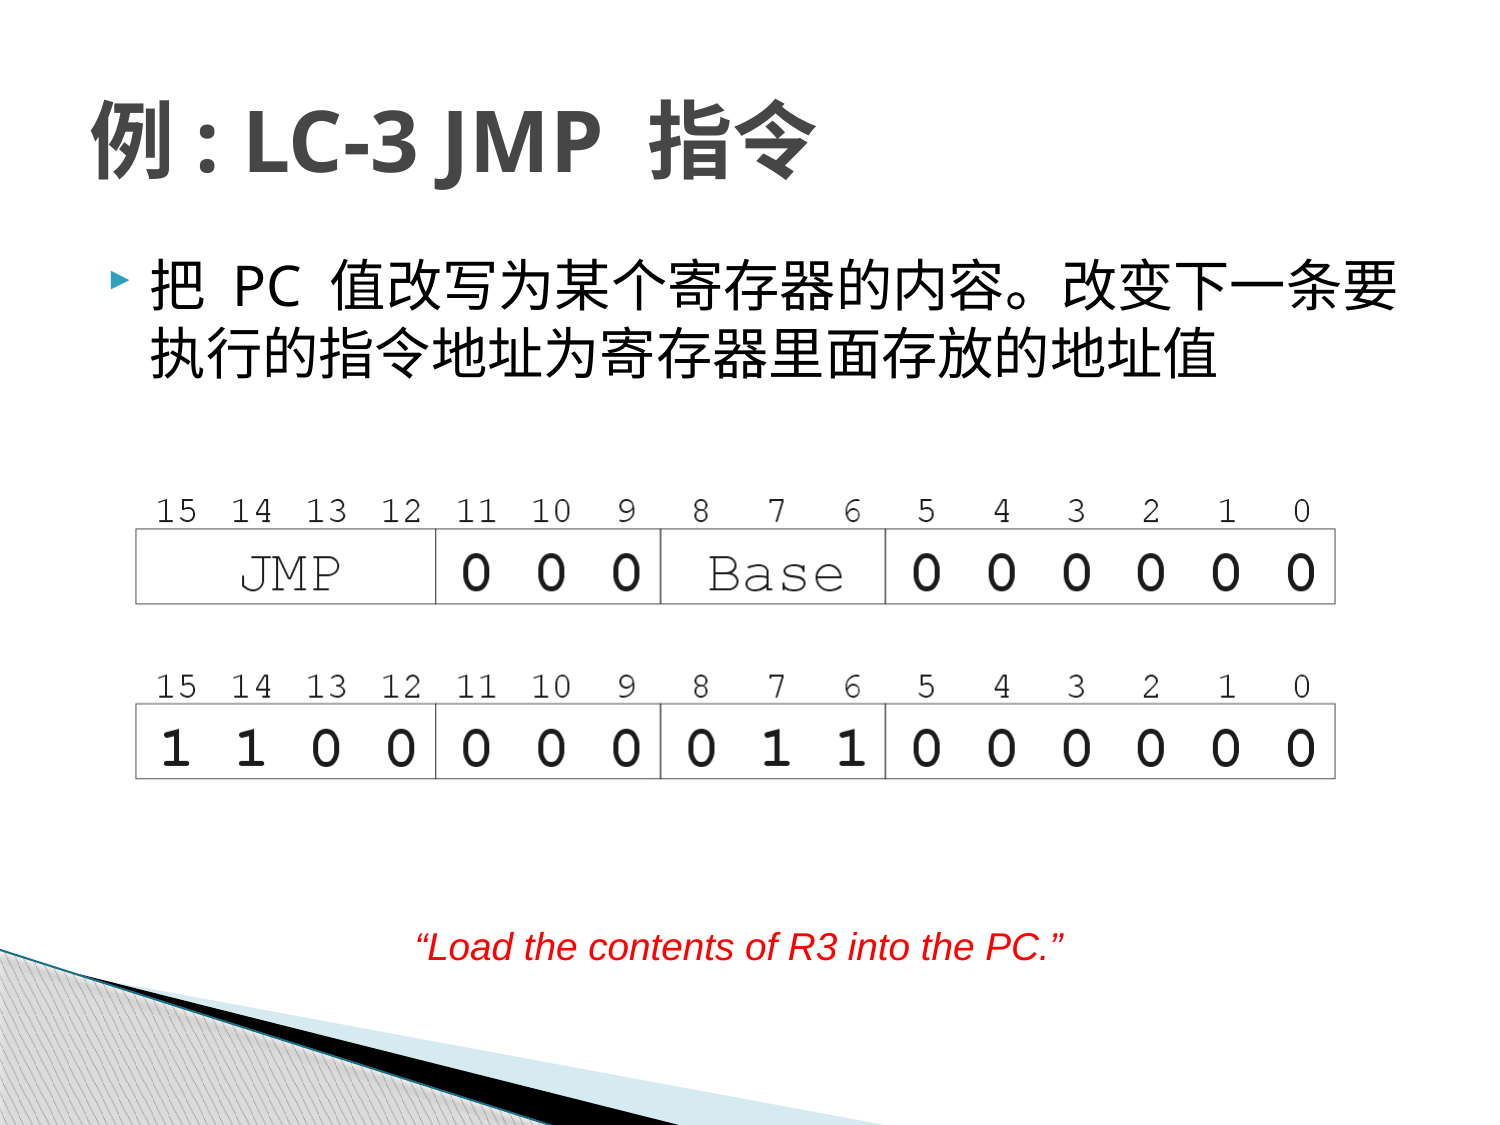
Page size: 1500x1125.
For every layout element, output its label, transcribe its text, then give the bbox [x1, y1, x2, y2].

list 把 PC 值改写为某个寄存器的内容。改变下一条要执行的指令地址为寄存器里面存放的地址值 [75, 243, 1425, 986]
title 例: LC-3 JMP 指令 [75, 45, 1425, 233]
text_box “Load the contents of R3 into the PC.” [399, 869, 1078, 976]
picture [135, 491, 1336, 792]
